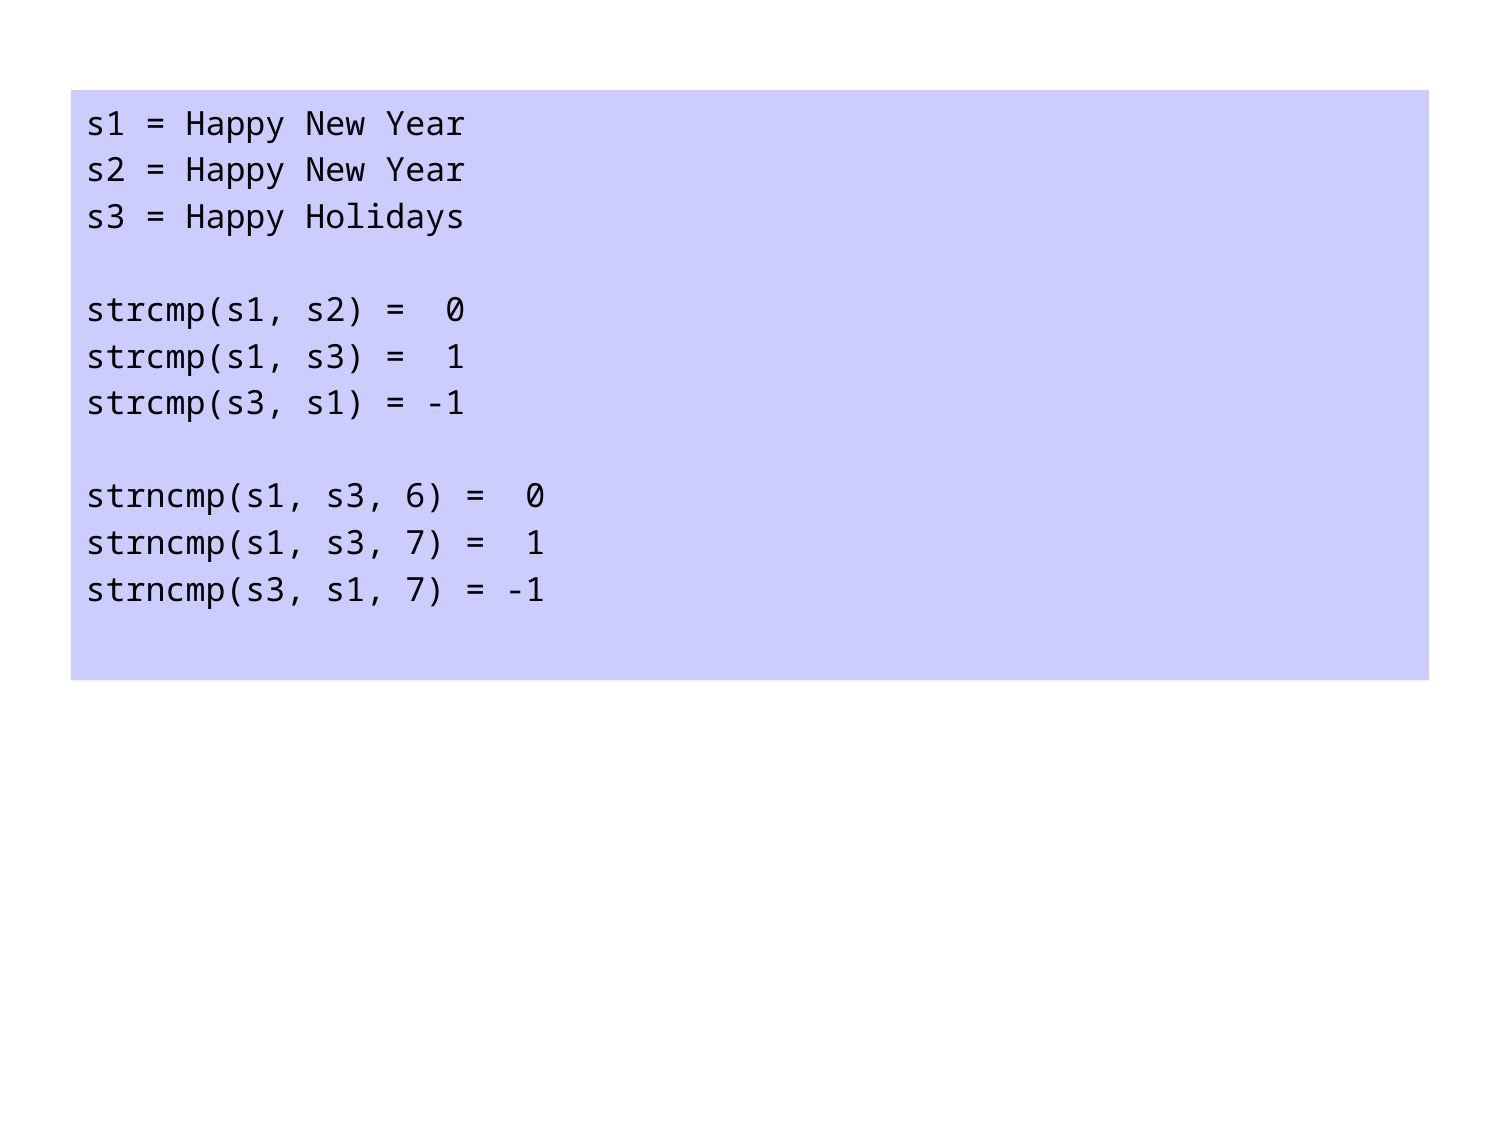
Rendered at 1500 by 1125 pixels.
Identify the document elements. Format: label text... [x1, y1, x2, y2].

text_box s1 = Happy New Year s2 = Happy New Year s3 = Happy Holidays strcmp(s1, s2) = 0 strcmp(s1, s3) = 1 strcmp(s3, s1) = -1 strncmp(s1, s3, 6) = 0 strncmp(s1, s3, 7) = 1 strncmp(s3, s1, 7) = -1 [70, 90, 1430, 681]
